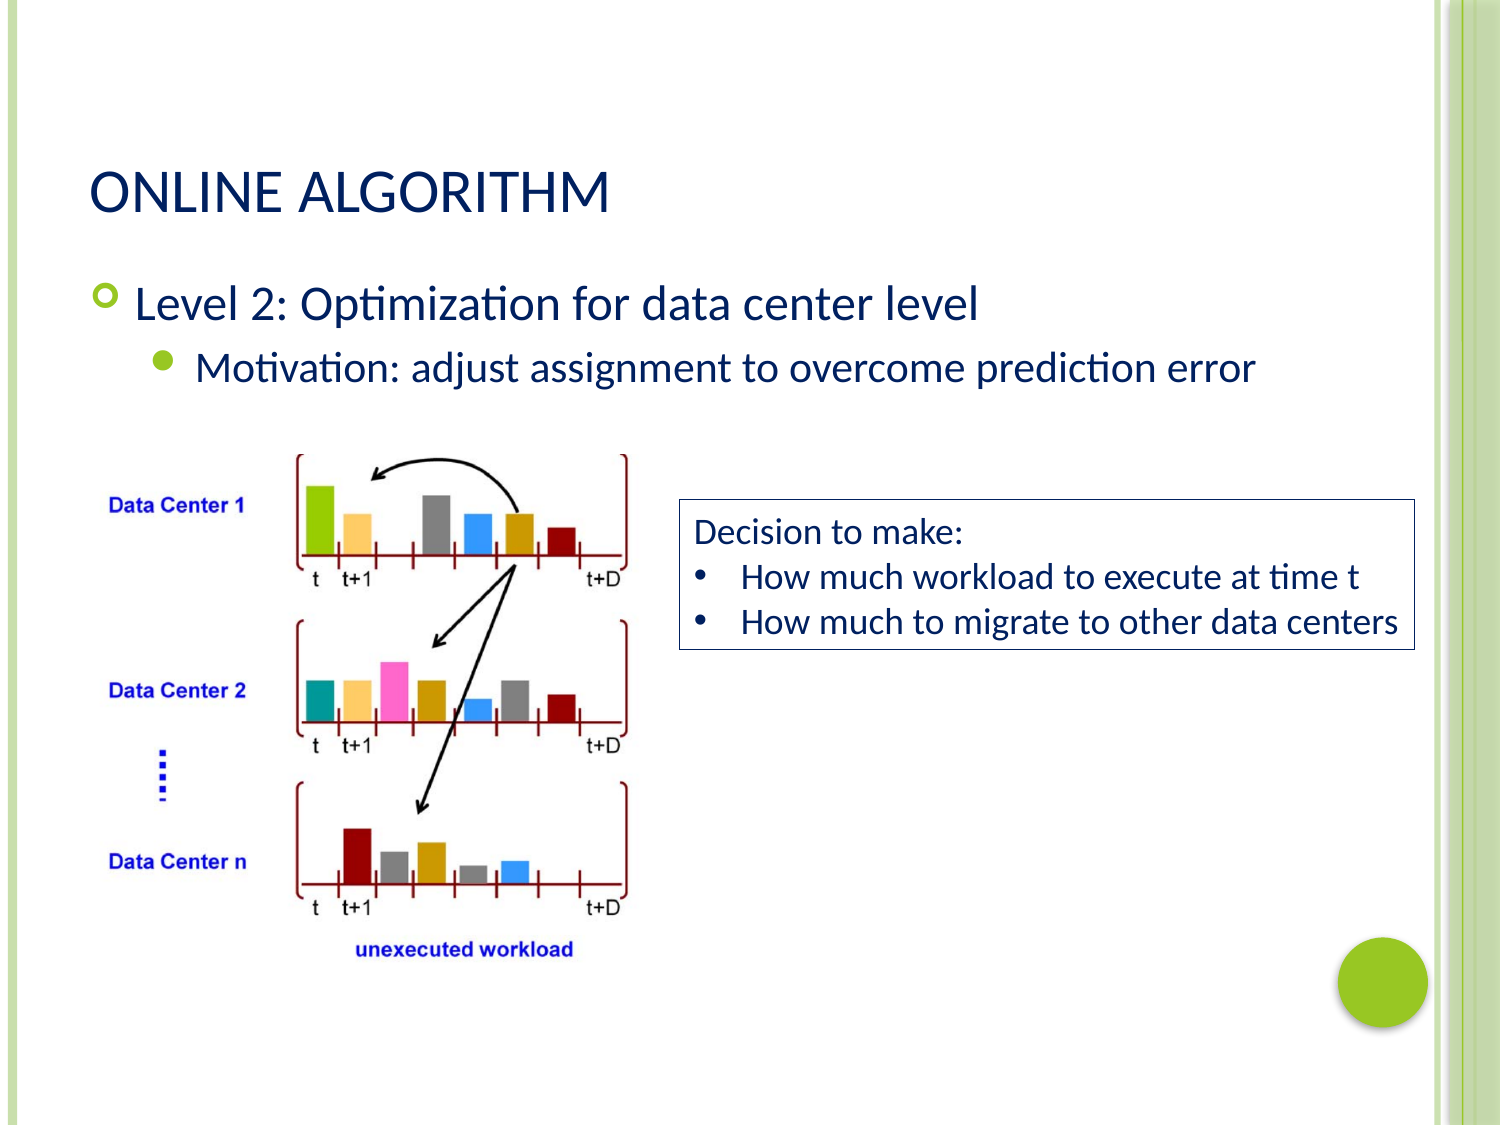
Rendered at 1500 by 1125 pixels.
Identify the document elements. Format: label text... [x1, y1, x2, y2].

text_box Decision to make: How much workload to execute at time t How much to migrate to other data centers [679, 499, 1415, 650]
picture [86, 436, 651, 977]
list Level 2: Optimization for data center level Motivation: adjust assignment to overcome prediction error [75, 262, 1300, 1062]
title Online algorithm [75, 45, 1300, 233]
